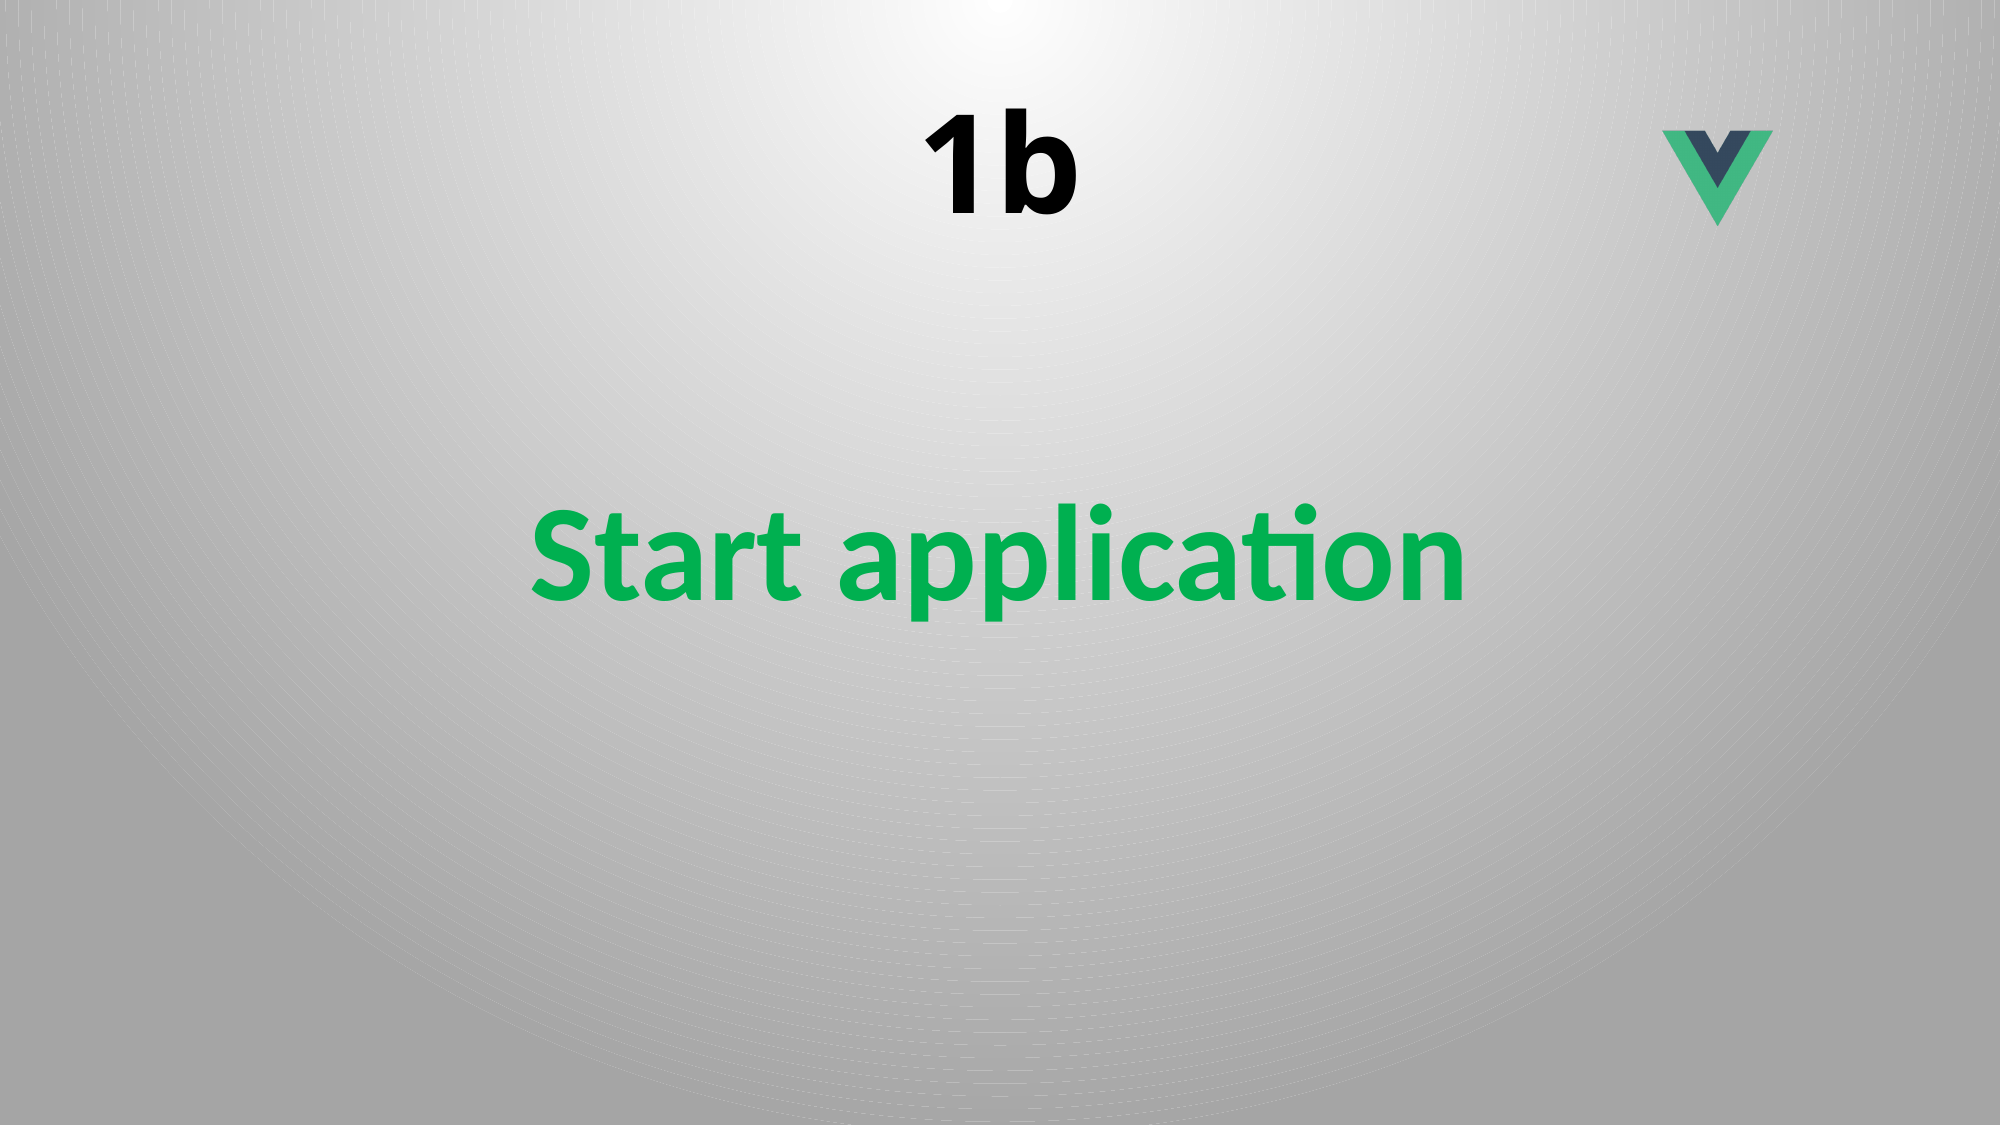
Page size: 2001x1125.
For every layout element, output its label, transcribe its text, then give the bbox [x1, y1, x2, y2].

picture [1662, 123, 1773, 234]
title 1b [137, 59, 1863, 278]
list Start application [137, 299, 1863, 1014]
